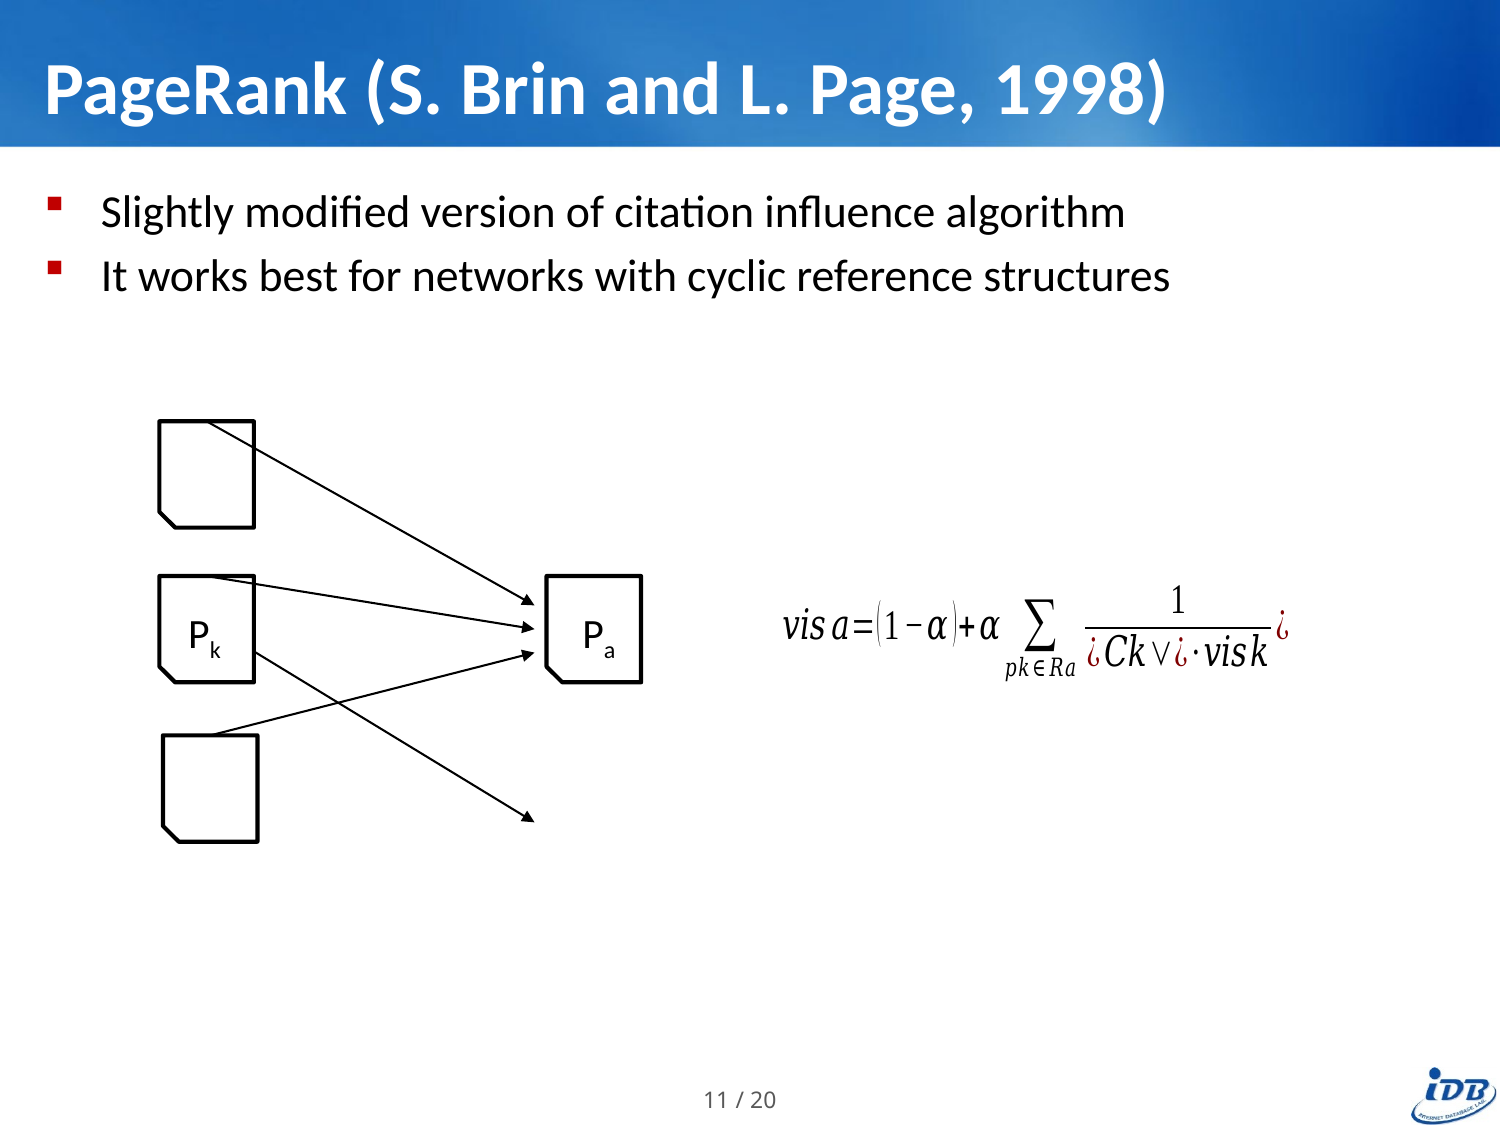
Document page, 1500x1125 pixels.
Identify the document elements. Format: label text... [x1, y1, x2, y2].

text_box Pk [155, 599, 254, 671]
text_box [157, 573, 248, 599]
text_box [253, 474, 535, 606]
text_box [160, 671, 248, 685]
picture [0, 0, 1500, 1125]
text_box [160, 733, 260, 844]
title PageRank (S. Brin and L. Page, 1998) [29, 19, 1471, 149]
text_box [544, 573, 644, 685]
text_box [253, 651, 535, 823]
text_box Pa [549, 599, 649, 671]
text_box [157, 419, 256, 530]
list Slightly modified version of citation influence algorithm It works best for networks with cyclic reference structures [29, 174, 1471, 1070]
